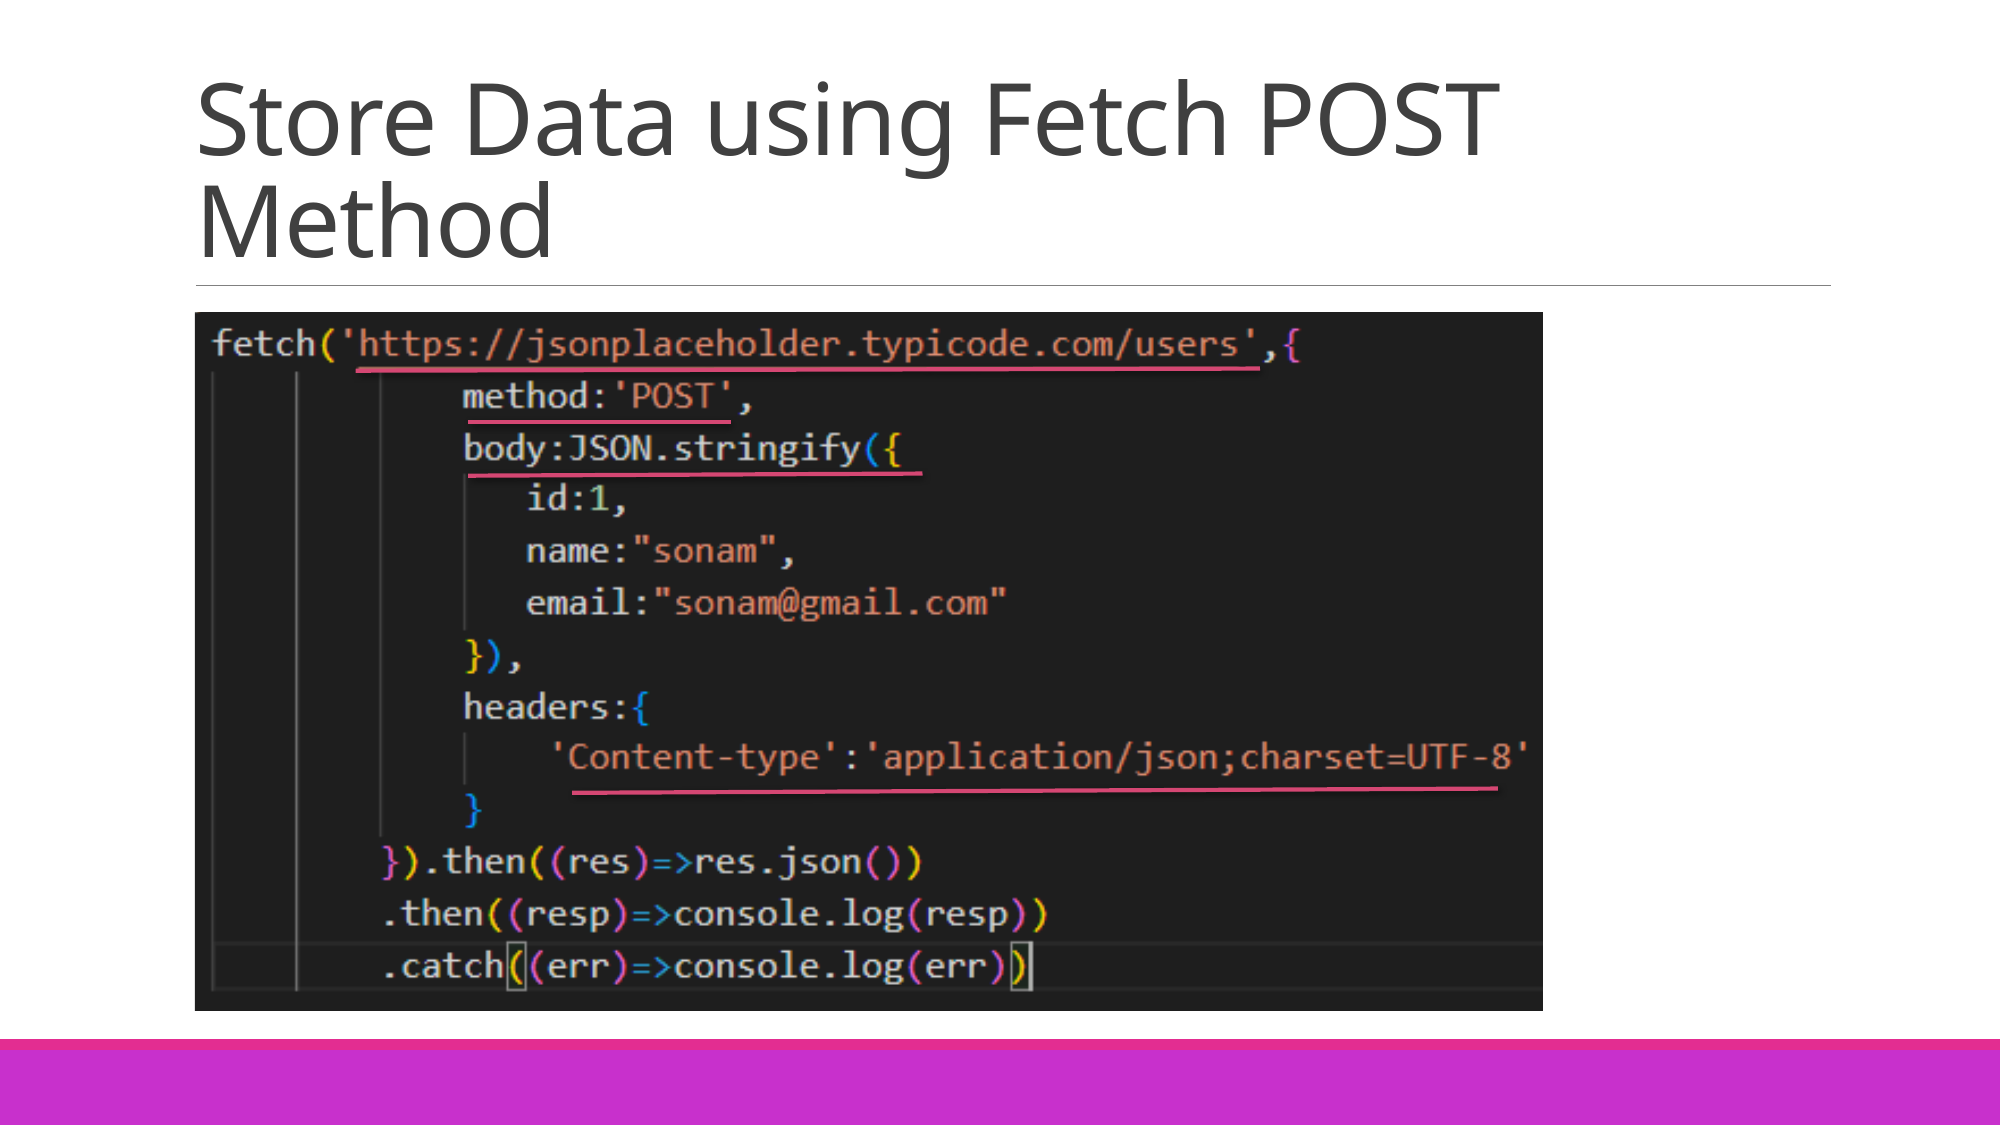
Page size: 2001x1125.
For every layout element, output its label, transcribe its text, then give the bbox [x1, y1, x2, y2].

picture [194, 312, 1544, 1011]
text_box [467, 472, 923, 477]
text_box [571, 788, 1499, 794]
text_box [355, 367, 1261, 372]
title Store Data using Fetch POST Method [180, 47, 1830, 285]
